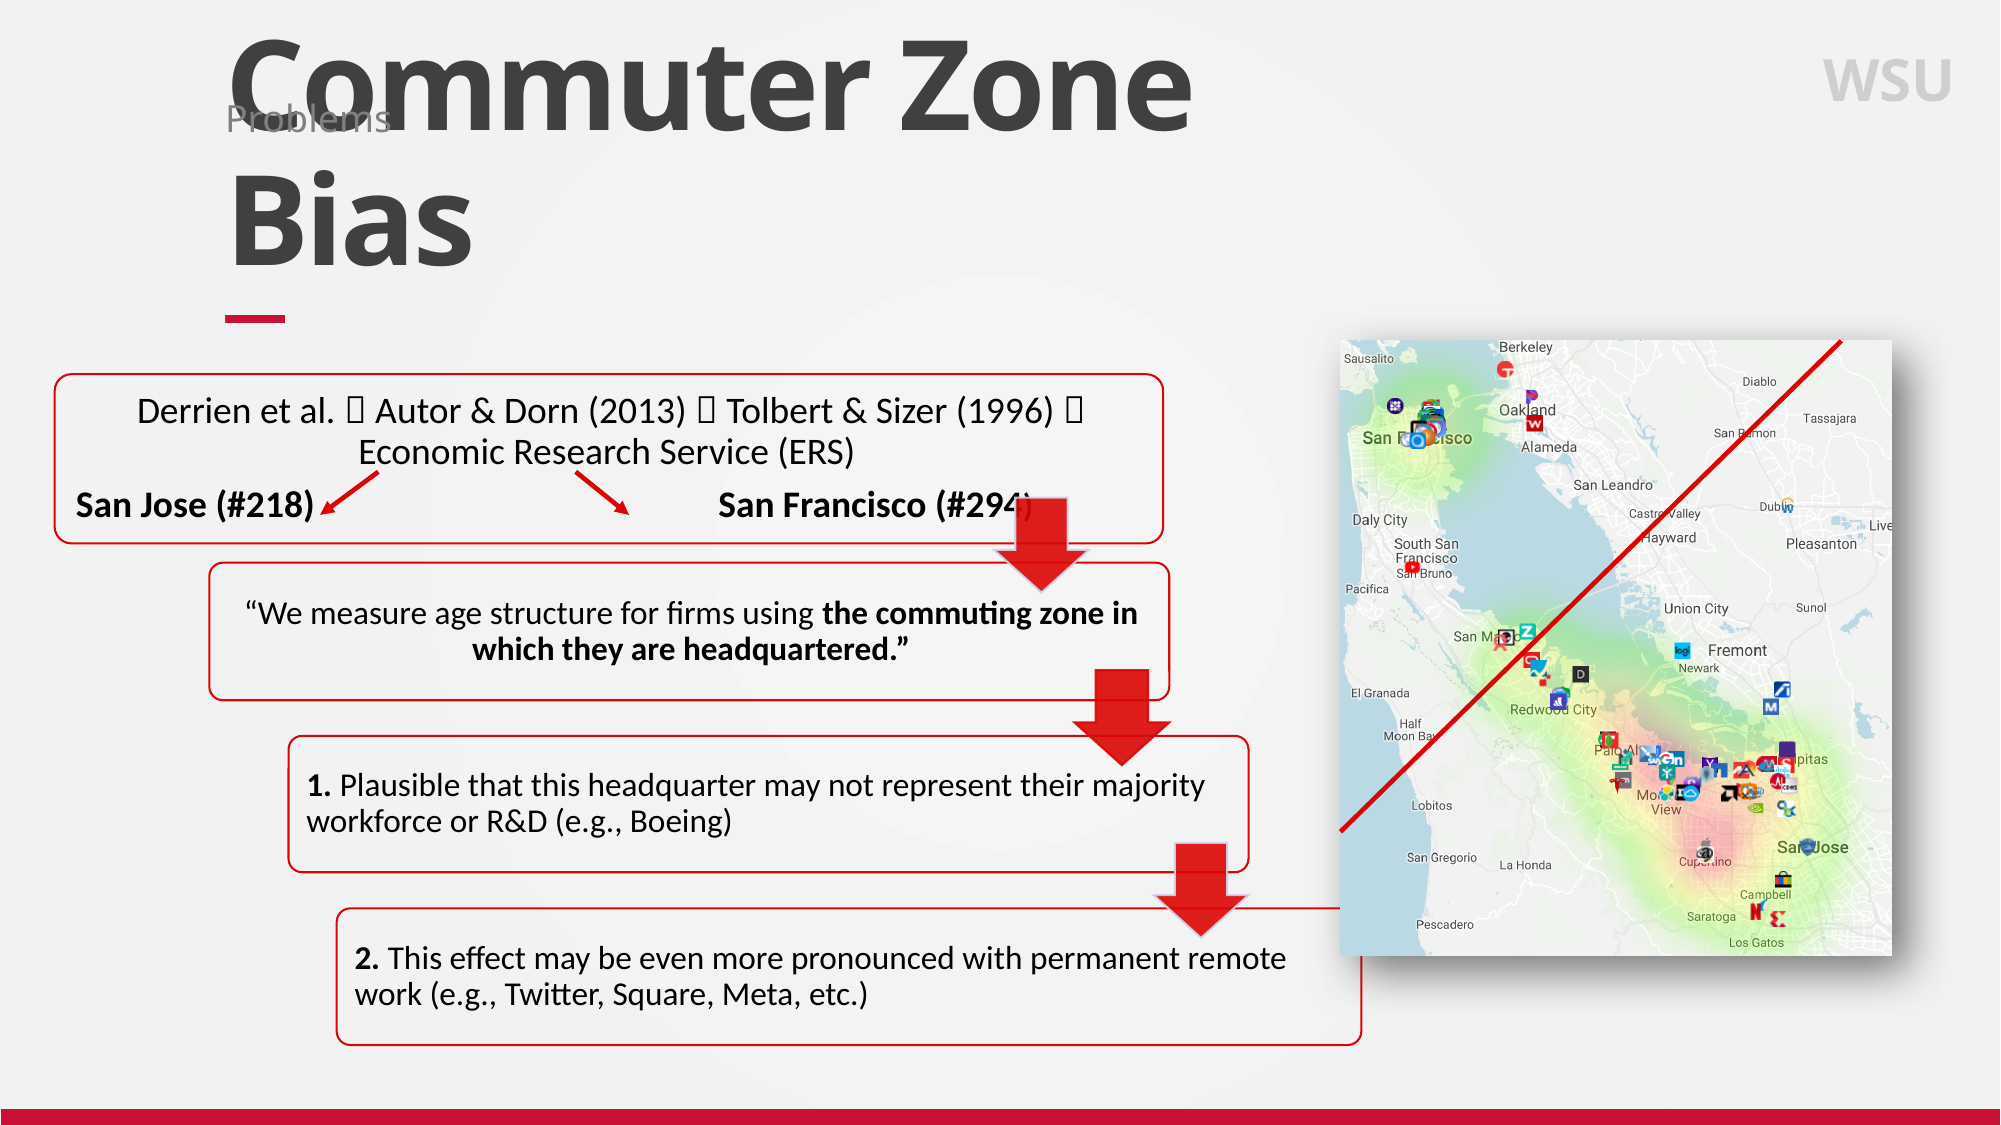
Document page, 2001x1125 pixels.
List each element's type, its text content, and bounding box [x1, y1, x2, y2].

text_box WSU [1808, 35, 1971, 121]
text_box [320, 471, 379, 515]
text_box [0, 1109, 2000, 1125]
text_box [107, 379, 1308, 1044]
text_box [575, 471, 630, 515]
text_box Problems [224, 93, 425, 150]
picture [1340, 340, 1892, 956]
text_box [1340, 340, 1842, 832]
title Commuter Zone Bias [225, 149, 1386, 300]
text_box [224, 314, 286, 324]
